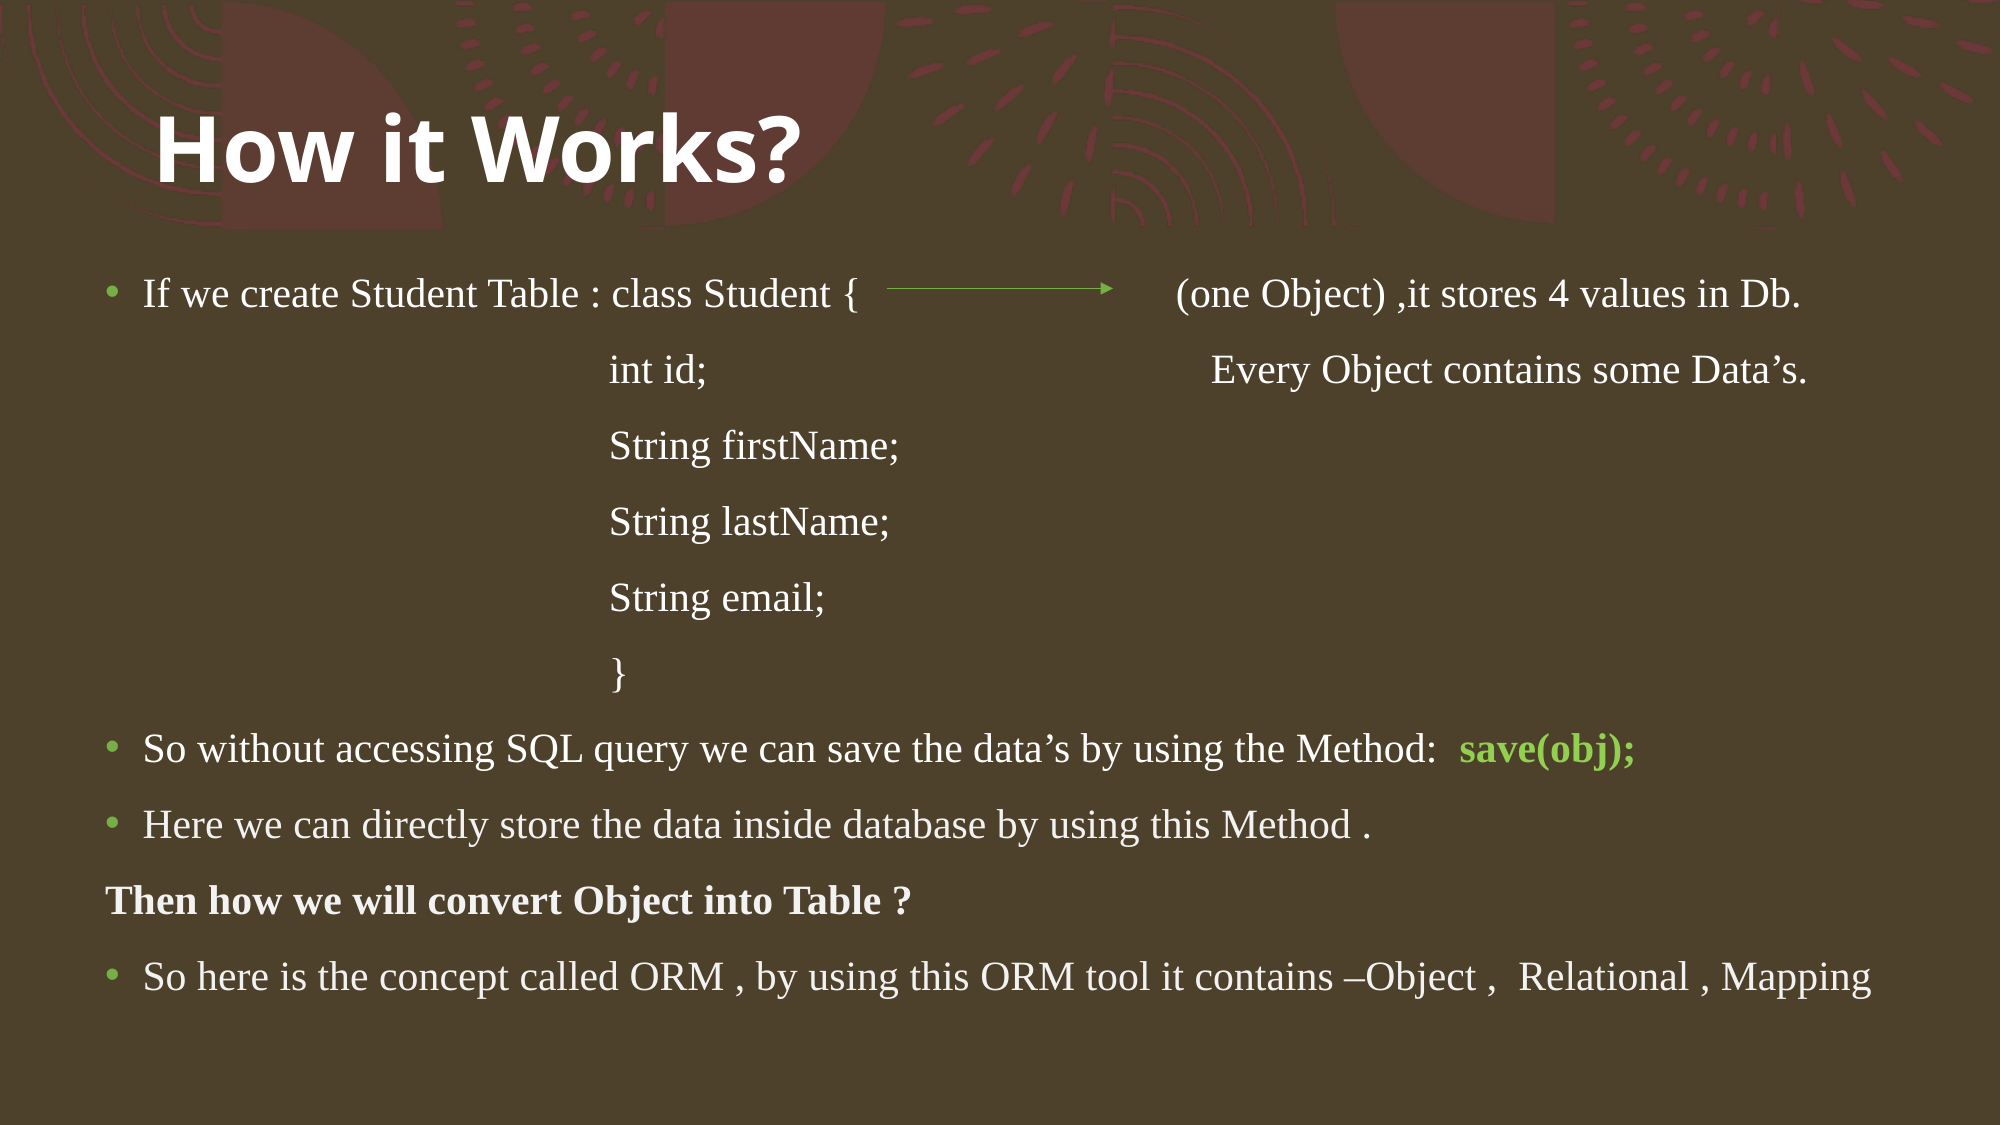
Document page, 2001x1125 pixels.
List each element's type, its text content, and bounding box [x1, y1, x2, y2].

list If we create Student Table : class Student { (one Object) ,it stores 4 values in Db. int id; Every Object contains some Data’s. String firstName; String lastName; String email; } So without accessing SQL query we can save the data’s by using the Method: save(obj); Here we can directly store the data inside database by using this Method . Then how we will convert Object into Table ? So here is the concept called ORM , by using this ORM tool it contains –Object , Relational , Mapping [90, 253, 1918, 1065]
title How it Works? [137, 60, 1863, 231]
